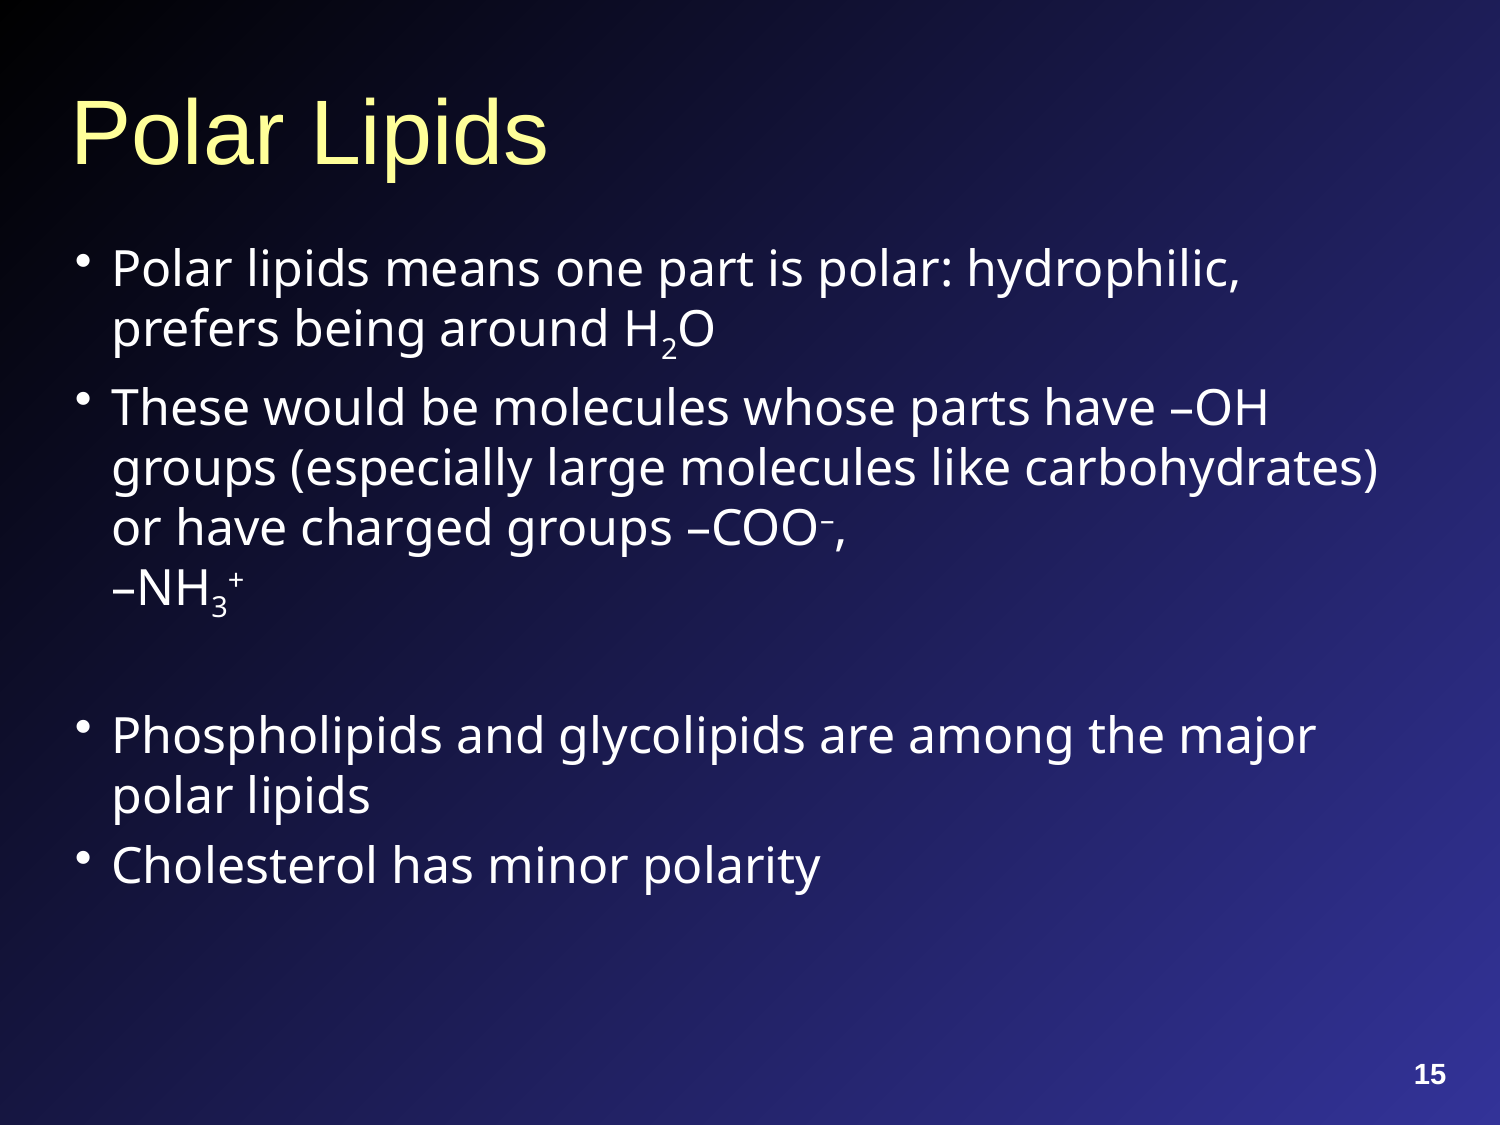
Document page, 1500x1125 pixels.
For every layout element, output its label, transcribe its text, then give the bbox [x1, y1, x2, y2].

list Polar lipids means one part is polar: hydrophilic, prefers being around H2O These would be molecules whose parts have –OH groups (especially large molecules like carbohydrates) or have charged groups –COO–, –NH3+ Phospholipids and glycolipids are among the major polar lipids Cholesterol has minor polarity [59, 228, 1437, 1006]
title Polar Lipids [55, 65, 1435, 192]
slide_number 15 [1111, 1042, 1462, 1103]
